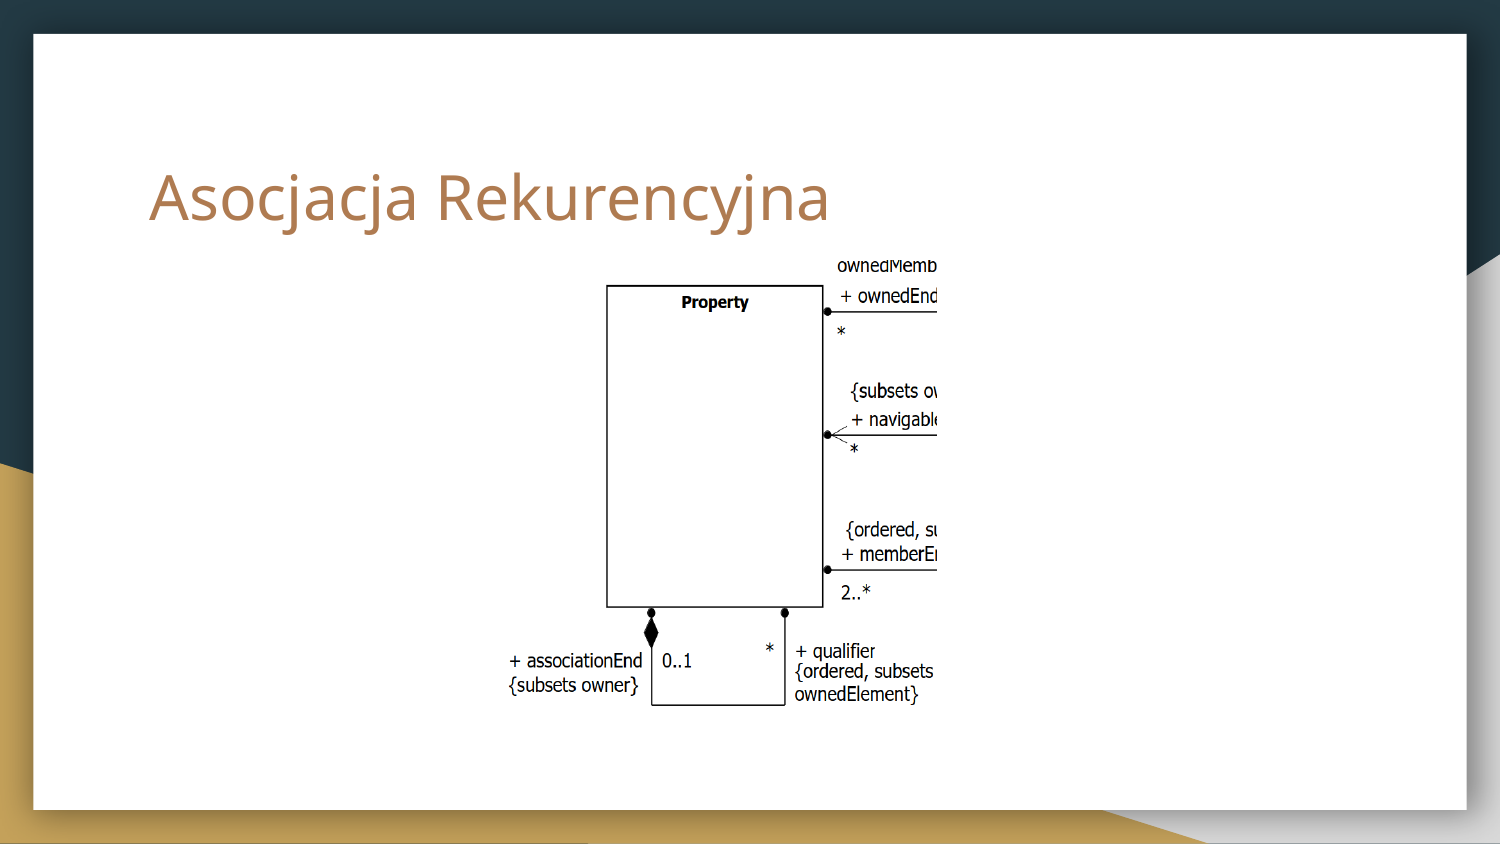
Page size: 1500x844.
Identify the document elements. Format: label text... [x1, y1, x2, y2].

picture [498, 259, 937, 739]
title Asocjacja Rekurencyjna [134, 138, 1366, 296]
